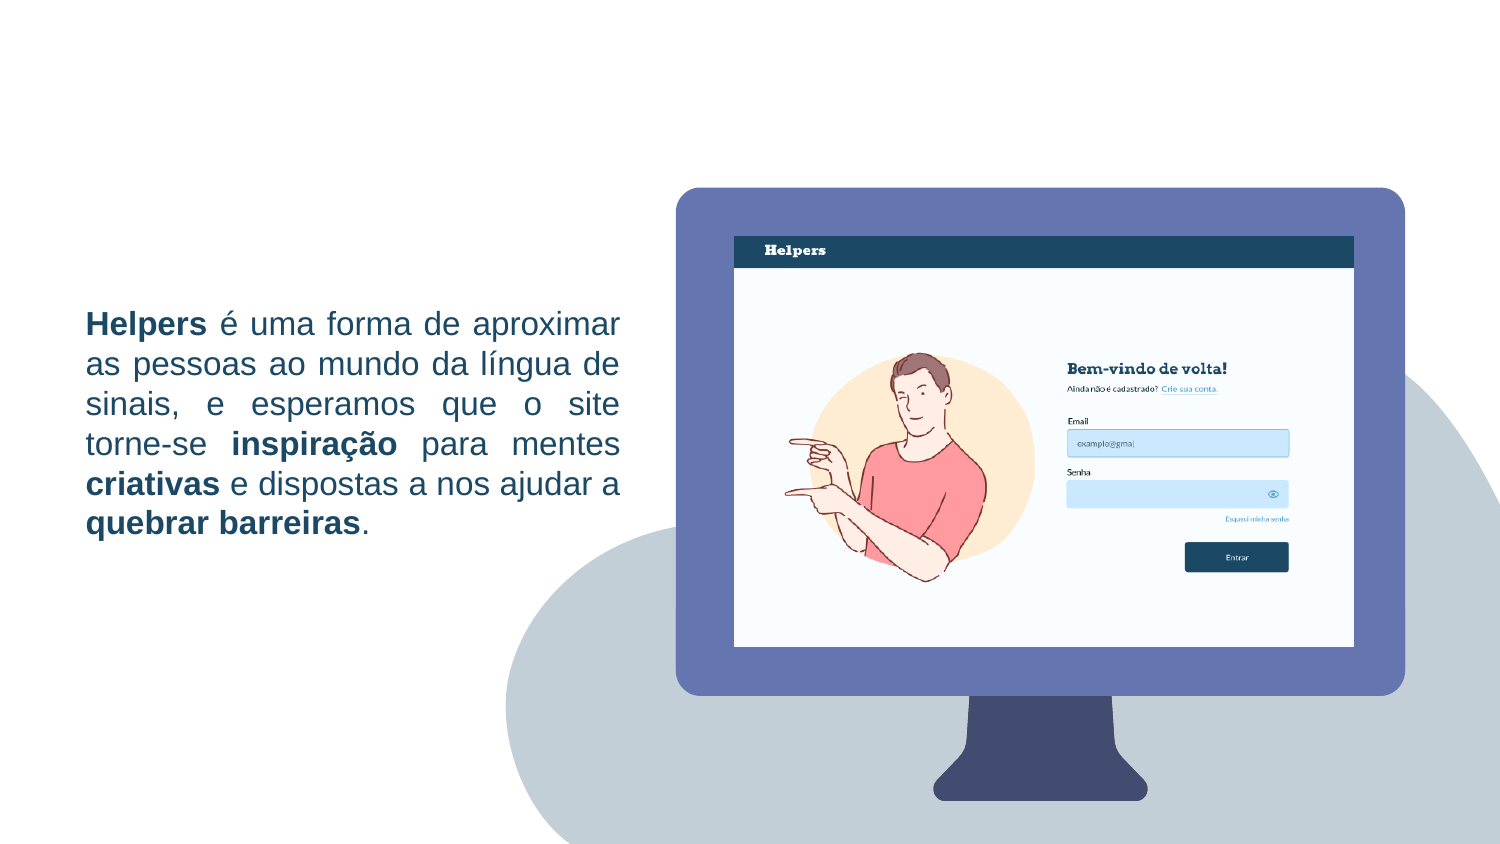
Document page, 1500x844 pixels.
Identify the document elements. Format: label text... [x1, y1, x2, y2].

subtitle Helpers é uma forma de aproximar as pessoas ao mundo da língua de sinais, e esperamos que o site torne-se inspiração para mentes criativas e dispostas a nos ajudar a quebrar barreiras. [70, 305, 636, 539]
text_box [675, 187, 1406, 801]
picture [733, 235, 1355, 647]
